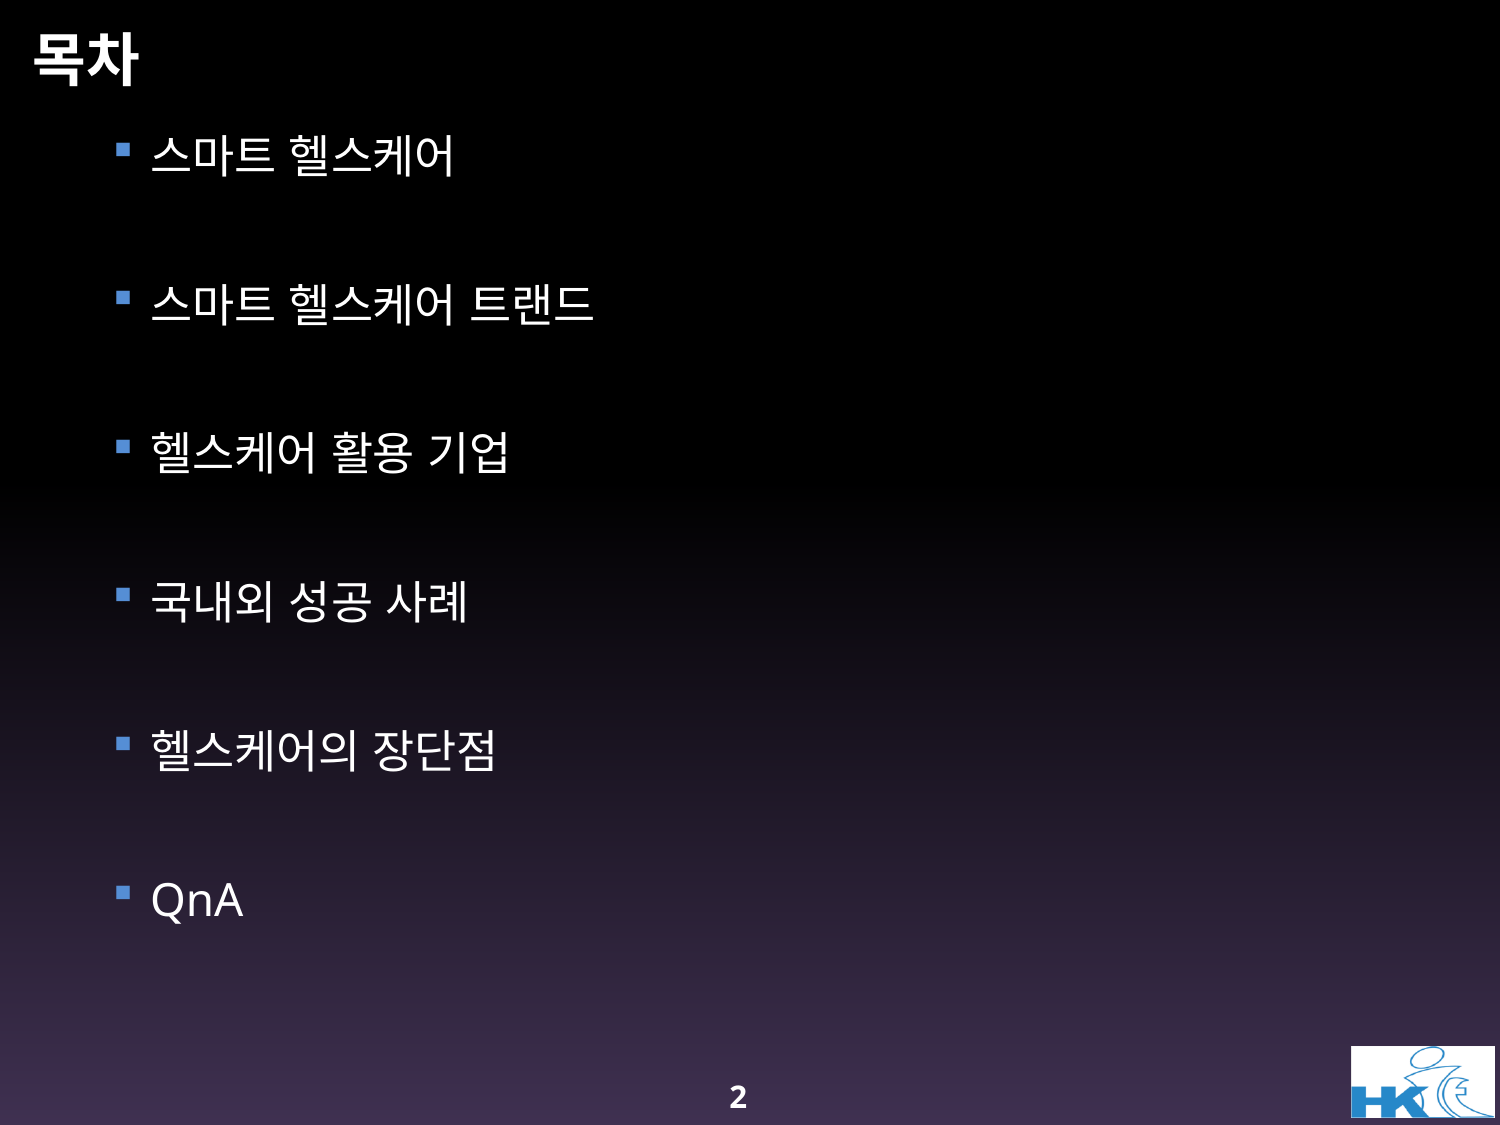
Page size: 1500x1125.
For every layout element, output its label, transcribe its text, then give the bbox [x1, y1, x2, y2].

slide_number 2 [714, 1069, 816, 1125]
picture [1351, 1046, 1495, 1118]
list 스마트 헬스케어 스마트 헬스케어 트랜드 헬스케어 활용 기업 국내외 성공 사례 헬스케어의 장단점 QnA [17, 120, 1483, 965]
title 목차 [17, 11, 1471, 106]
